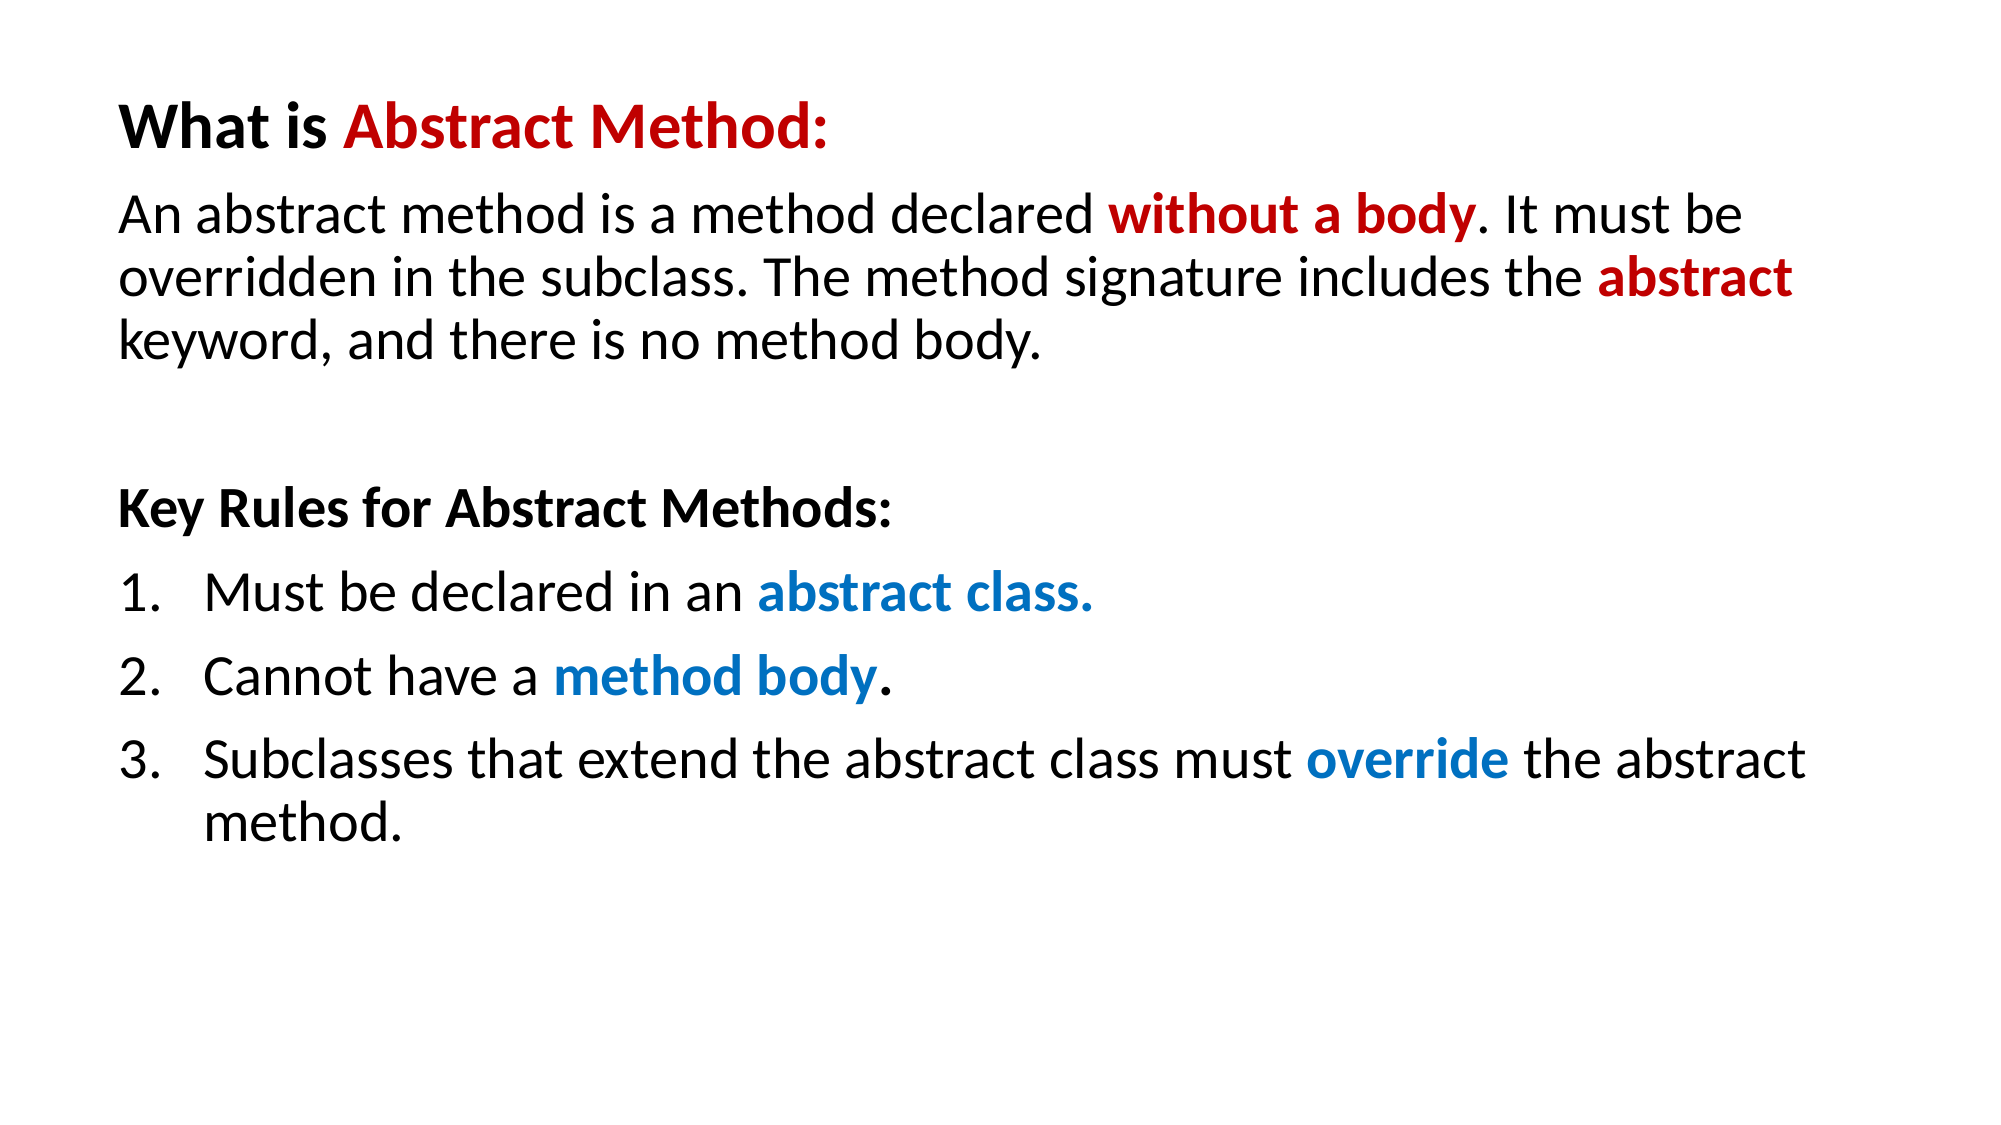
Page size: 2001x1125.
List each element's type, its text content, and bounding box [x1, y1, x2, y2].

list What is Abstract Method: An abstract method is a method declared without a body. It must be overridden in the subclass. The method signature includes the abstract keyword, and there is no method body. Key Rules for Abstract Methods: Must be declared in an abstract class. Cannot have a method body. Subclasses that extend the abstract class must override the abstract method. [103, 83, 1876, 1010]
